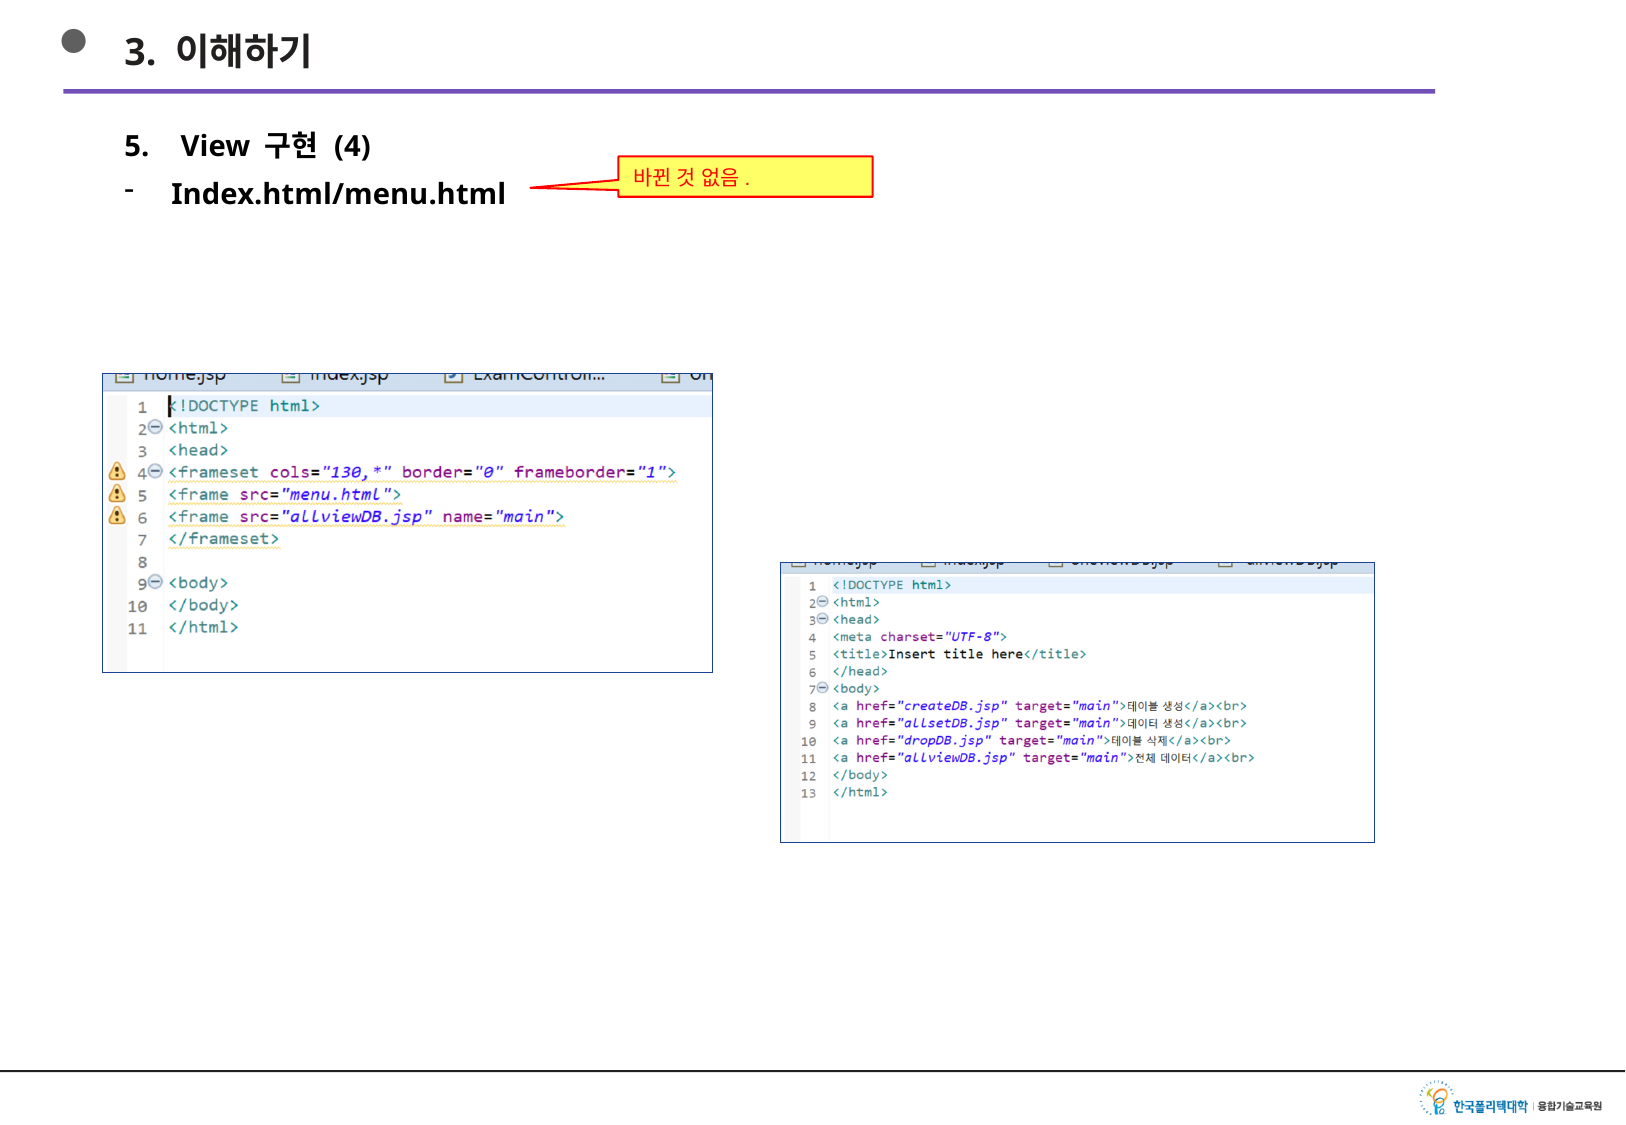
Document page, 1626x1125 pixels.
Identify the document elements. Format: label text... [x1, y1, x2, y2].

picture [1415, 1076, 1604, 1118]
text_box 바뀐 것 없음. [530, 156, 873, 197]
picture [102, 373, 714, 673]
text_box View 구현 (4) Index.html/menu.html [109, 120, 1569, 1005]
text_box 3. 이해하기 [109, 20, 943, 93]
picture [779, 562, 1375, 844]
